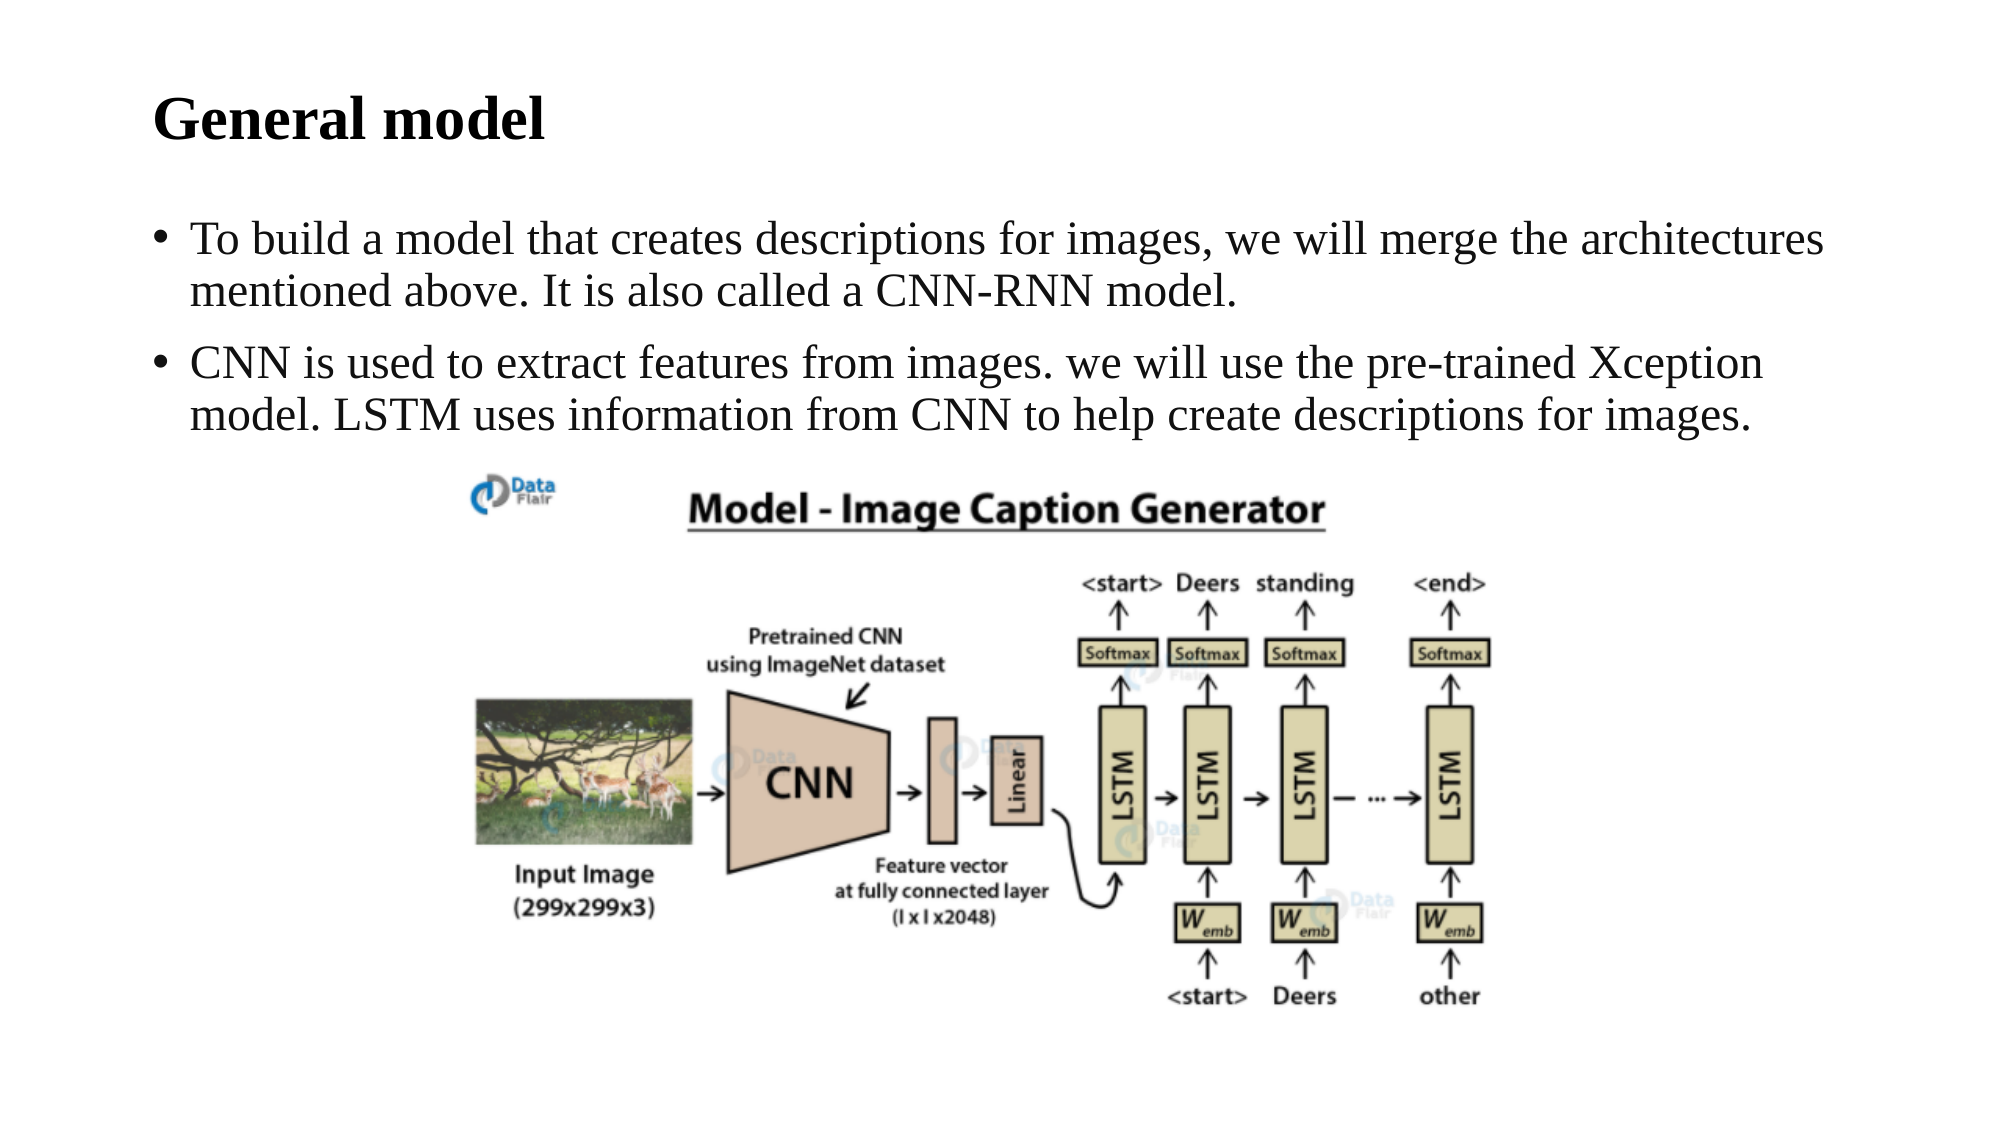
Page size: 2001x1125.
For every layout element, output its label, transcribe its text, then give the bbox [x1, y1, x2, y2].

list To build a model that creates descriptions for images, we will merge the architectures mentioned above. It is also called a CNN-RNN model. CNN is used to extract features from images. we will use the pre-trained Xception model. LSTM uses information from CNN to help create descriptions for images. [137, 205, 1863, 920]
title General model [137, 59, 1766, 179]
picture [400, 446, 1600, 1039]
